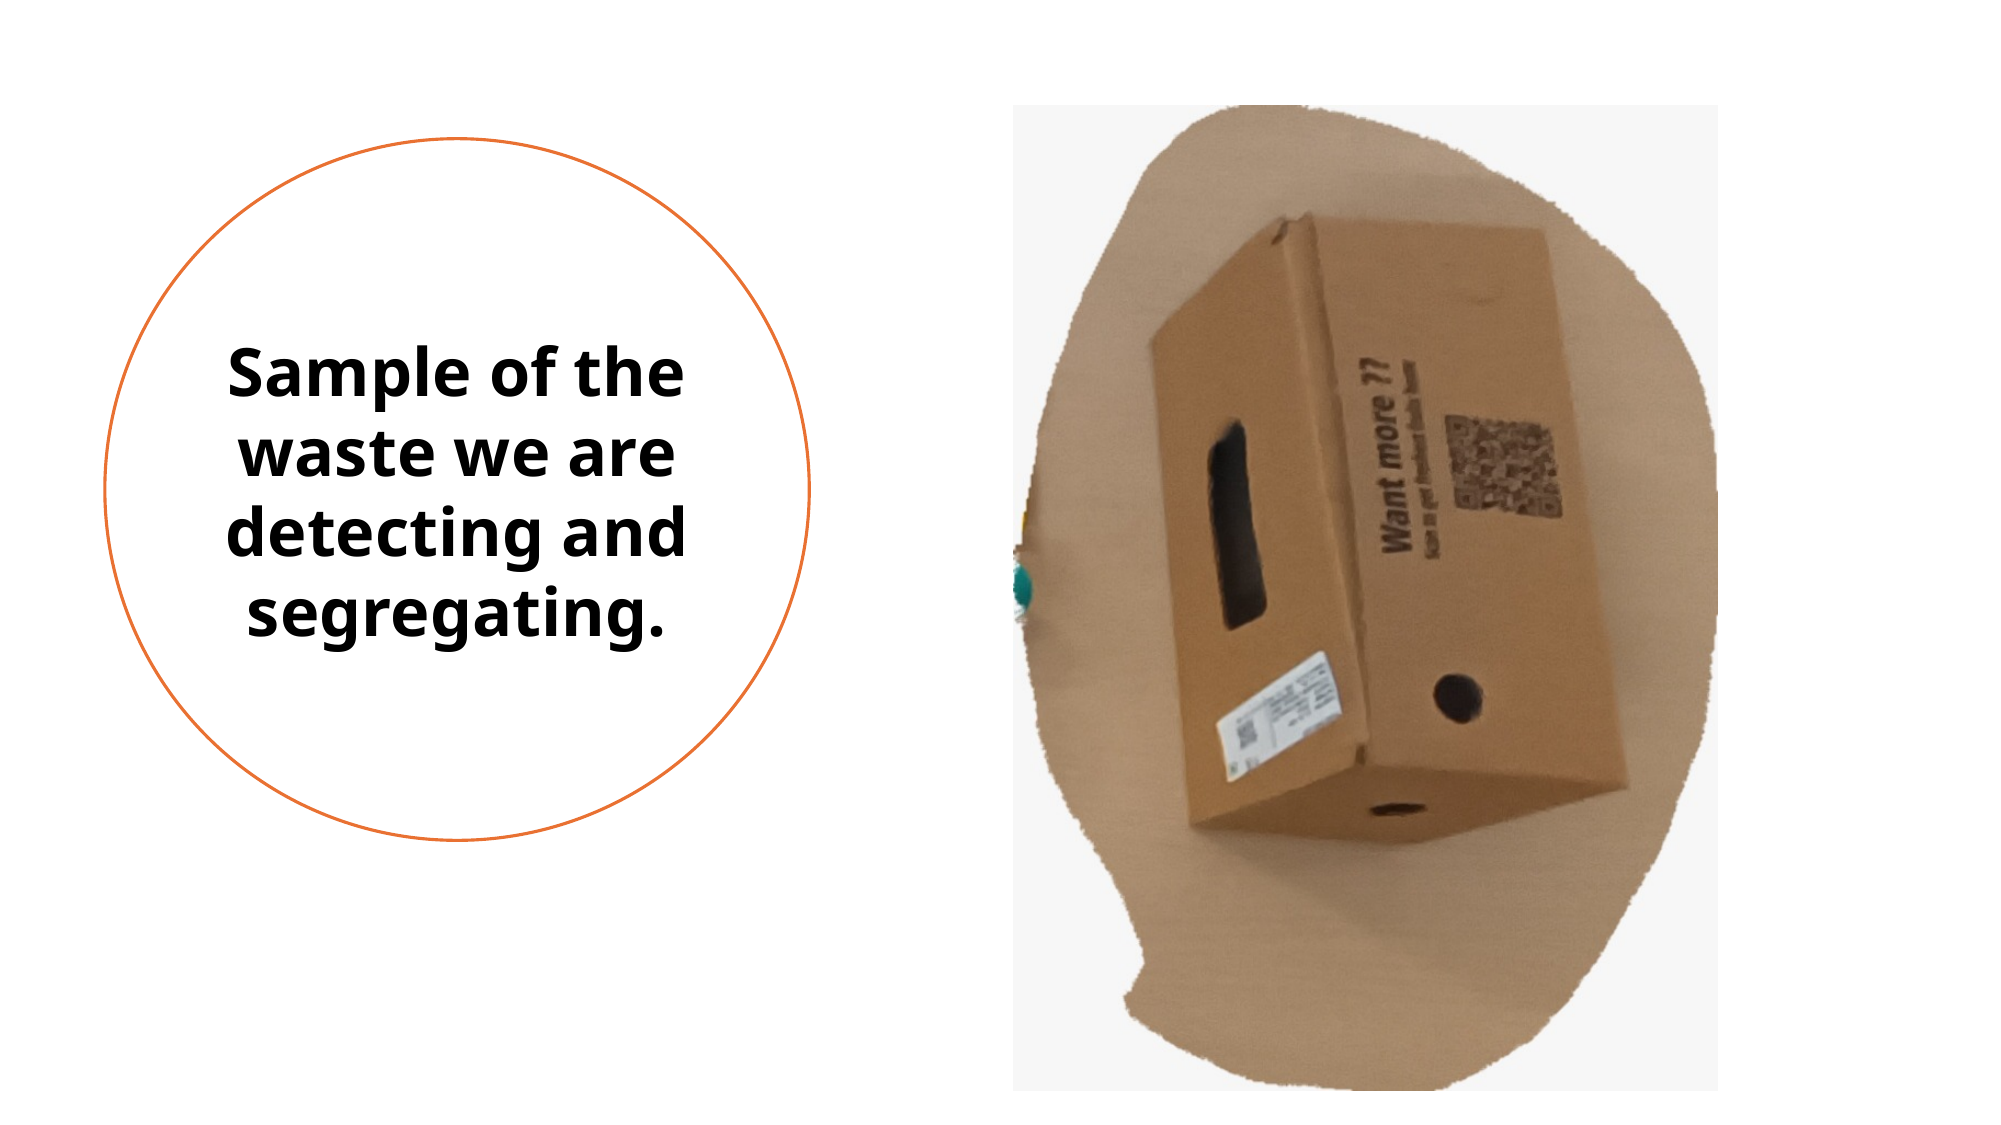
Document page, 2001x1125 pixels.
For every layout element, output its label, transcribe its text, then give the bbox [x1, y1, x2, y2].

title Sanmbmple of Data Collected [168, 695, 208, 741]
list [1012, 104, 1719, 1092]
text_box Sample of the waste we are detecting and segregating. [103, 137, 811, 842]
